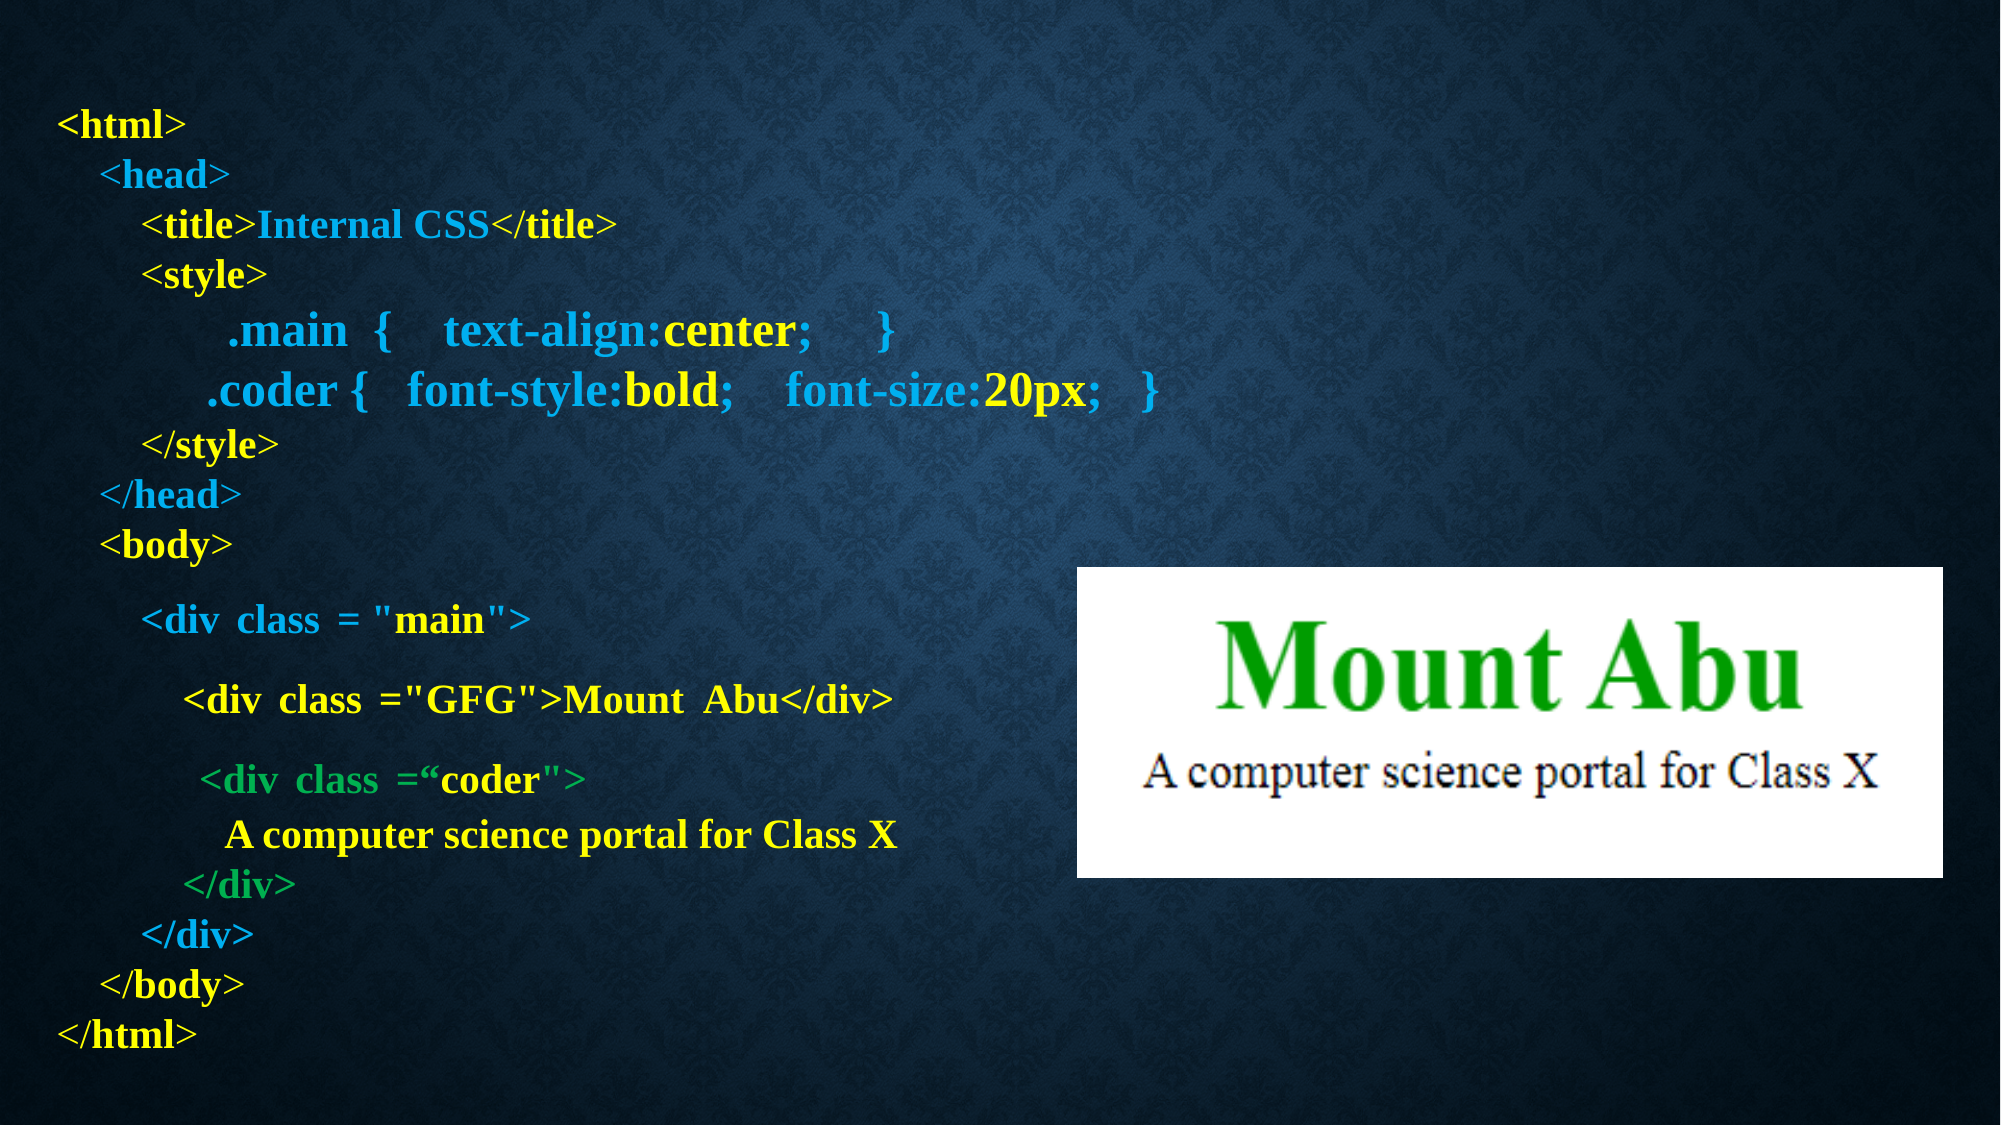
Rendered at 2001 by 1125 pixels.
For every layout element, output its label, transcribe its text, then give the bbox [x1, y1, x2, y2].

text_box <html> <head> <title>Internal CSS</title> <style> .main { text-align:center; } .coder { font-style:bold; font-size:20px; } </style> </head> <body> <div class = "main"> <div class ="GFG">Mount Abu</div> <div class =“coder"> A computer science portal for Class X </div> </div> </body> </html> [41, 89, 1788, 1064]
picture [1076, 567, 1943, 878]
